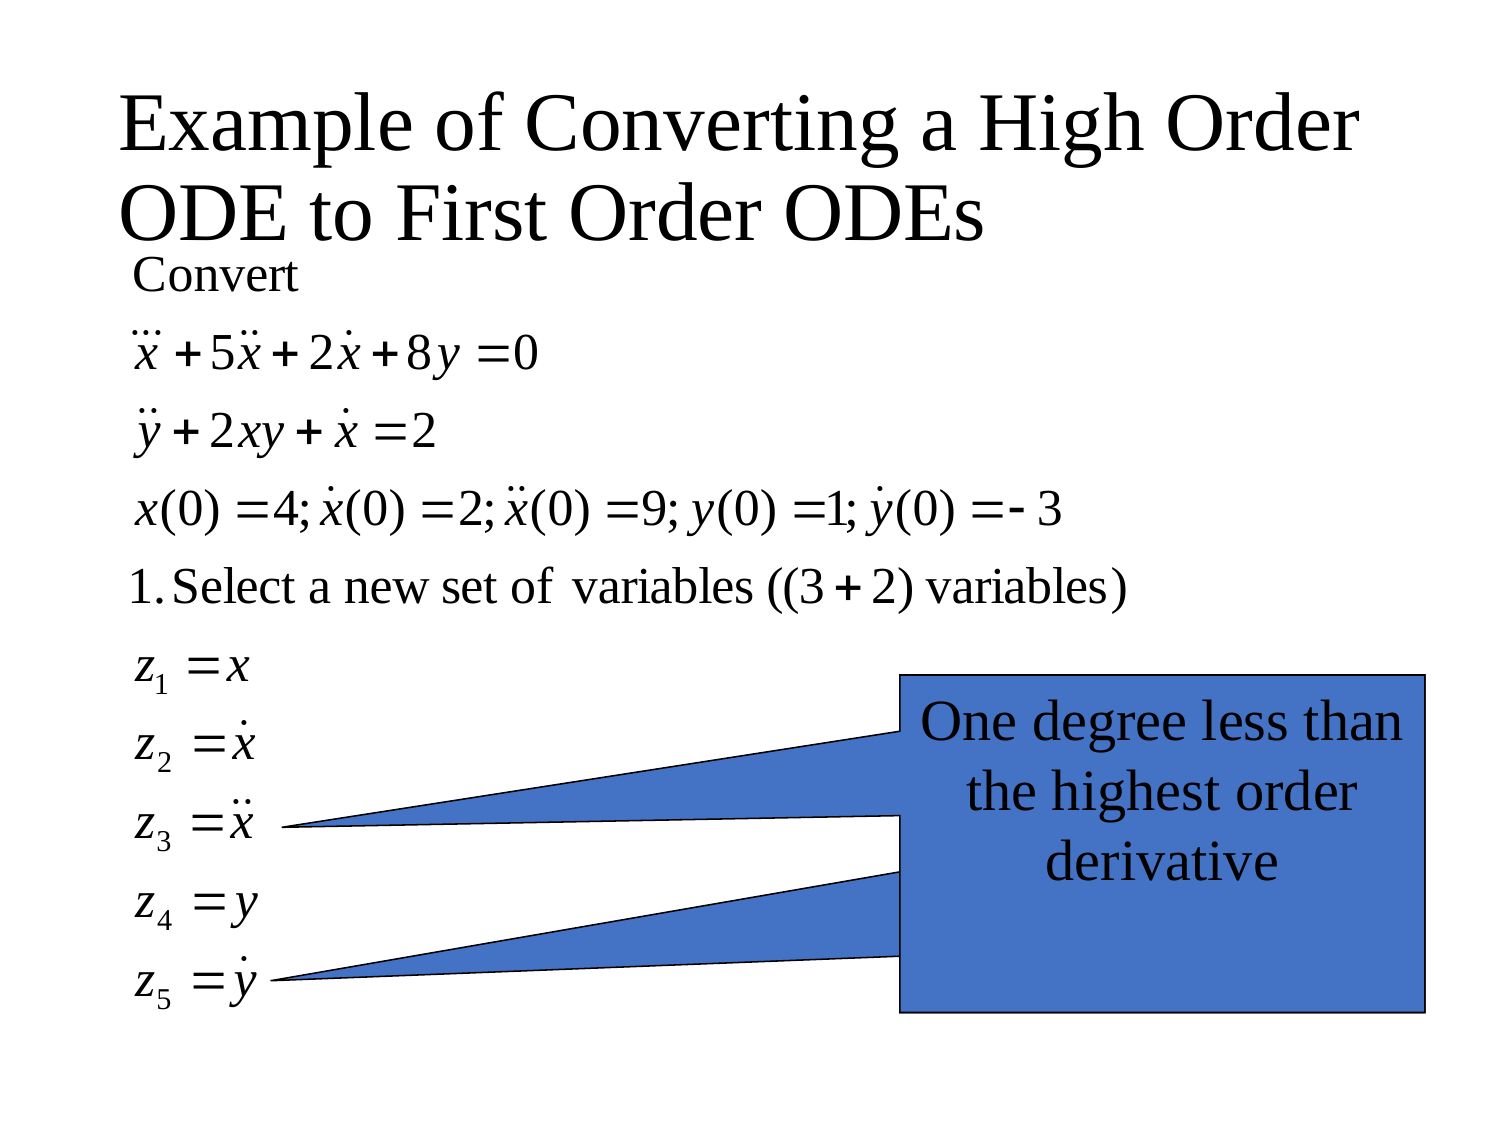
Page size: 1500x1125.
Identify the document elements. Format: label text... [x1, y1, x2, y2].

title Example of Converting a High Order ODE to First Order ODEs [103, 59, 1397, 278]
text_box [124, 243, 1138, 1023]
text_box One degree less than the highest order derivative [1138, 675, 1425, 1013]
